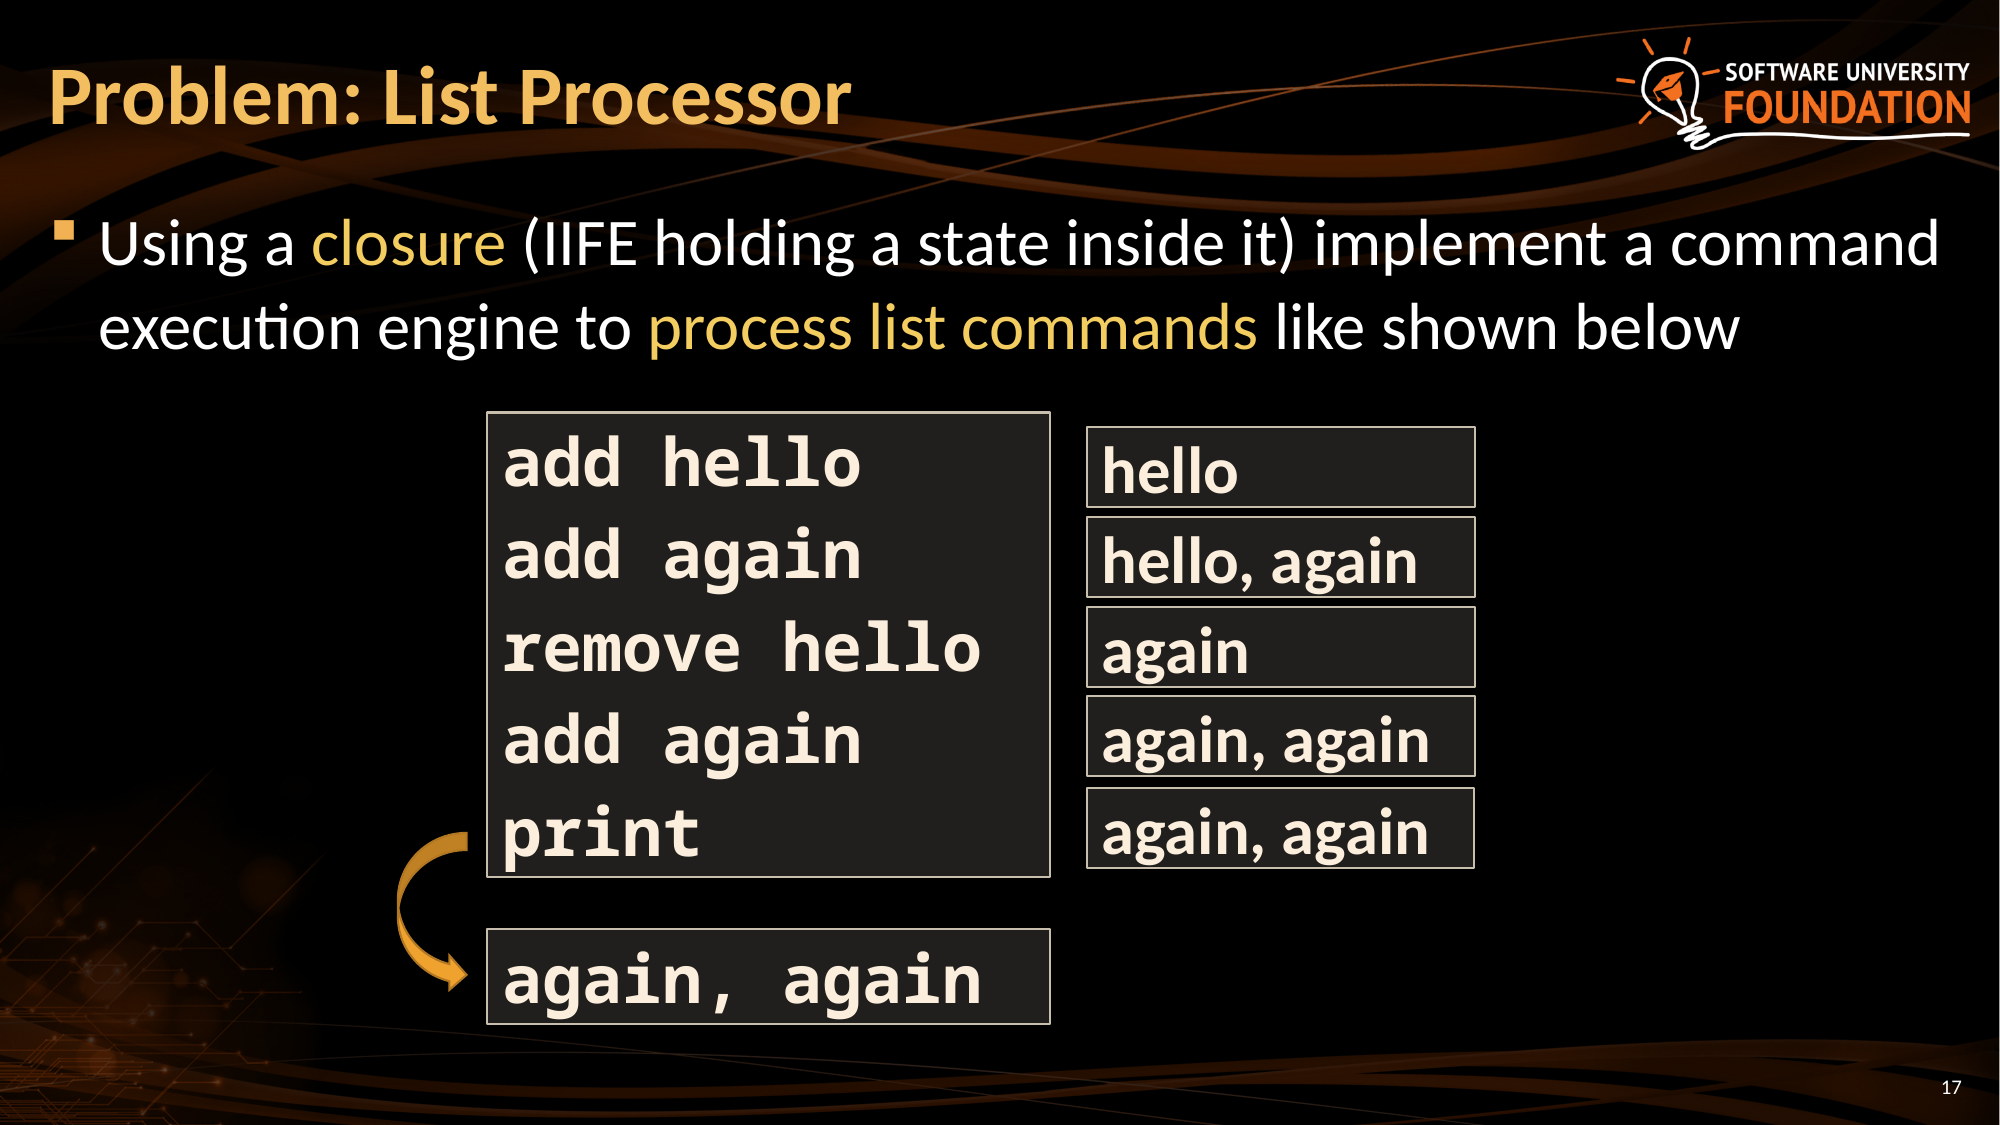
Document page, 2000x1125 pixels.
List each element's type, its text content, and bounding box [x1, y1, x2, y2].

text_box hello, again [1087, 517, 1475, 598]
picture [0, 0, 2000, 1125]
text_box [396, 831, 469, 993]
title Problem: List Processor [30, 6, 1602, 189]
text_box again, again [1086, 787, 1475, 868]
text_box again, again [487, 928, 1050, 1024]
text_box add hello add again remove hello add again print [487, 412, 1050, 878]
list Using a closure (IIFE holding a state inside it) implement a command execution engine to process list commands like shown below [31, 188, 1968, 1103]
text_box again, again [1087, 696, 1475, 777]
text_box again [1087, 606, 1475, 687]
text_box hello [1087, 426, 1475, 507]
